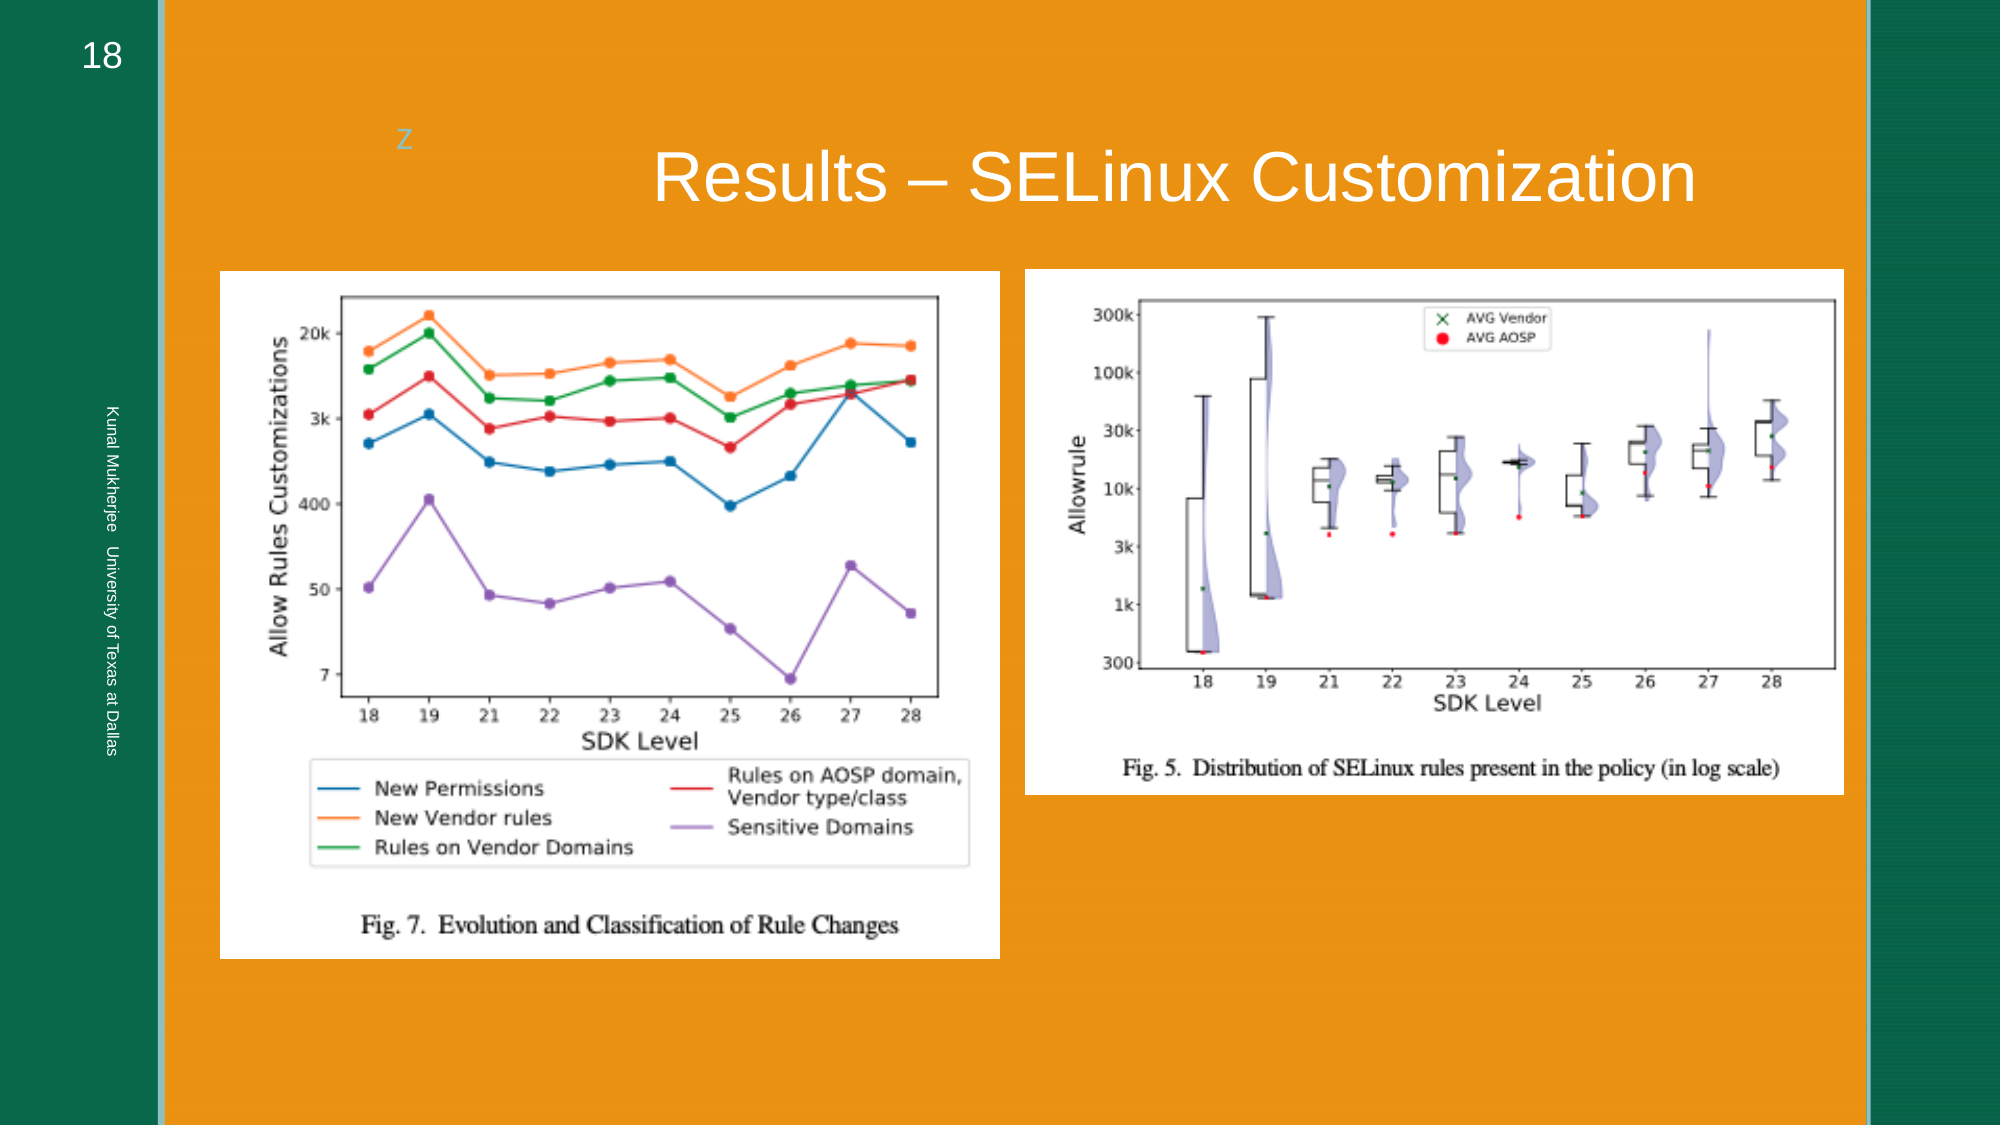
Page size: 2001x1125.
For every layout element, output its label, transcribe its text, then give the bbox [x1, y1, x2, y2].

slide_number 18 [25, 26, 131, 80]
footer Kunal Mukherjee University of Texas at Dallas [101, 132, 131, 1098]
picture [1871, 0, 2000, 1125]
title Results – SELinux Customization [428, 132, 1734, 310]
picture [220, 271, 1001, 960]
list [454, 336, 1734, 993]
picture [1025, 269, 1844, 795]
